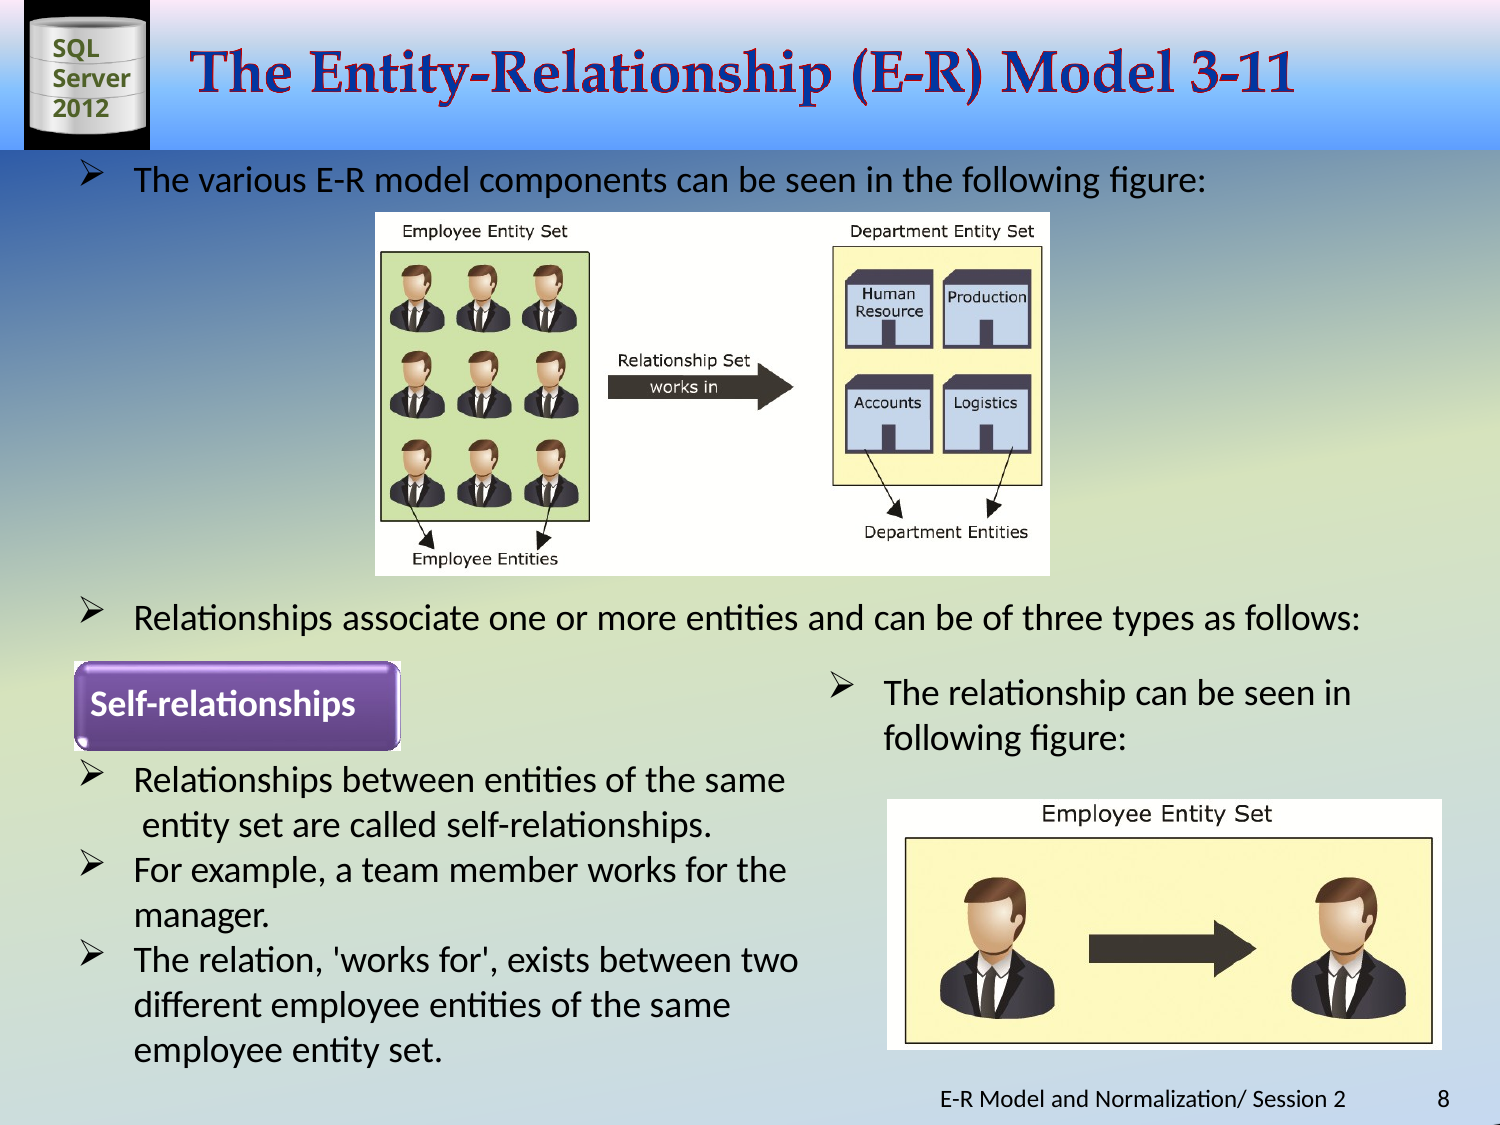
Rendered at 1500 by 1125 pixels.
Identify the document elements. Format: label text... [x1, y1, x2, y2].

picture [0, 151, 1500, 1125]
text_box The various E-R model components can be seen in the following figure: [75, 159, 1216, 200]
picture [190, 47, 1294, 107]
text_box Relationships between entities of the same entity set are called self-relationships. For example, a team member works for the manager. The relation, 'works for', exists between two different employee entities of the same employee entity set. [75, 753, 809, 1071]
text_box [0, 0, 1500, 151]
slide_number E-R Model and Normalization/ Session 2 [938, 1086, 1350, 1125]
text_box Relationships associate one or more entities and can be of three types as follows: [75, 590, 1372, 638]
text_box 8 [1431, 1086, 1457, 1113]
text_box The relationship can be seen in following figure: [825, 665, 1359, 758]
